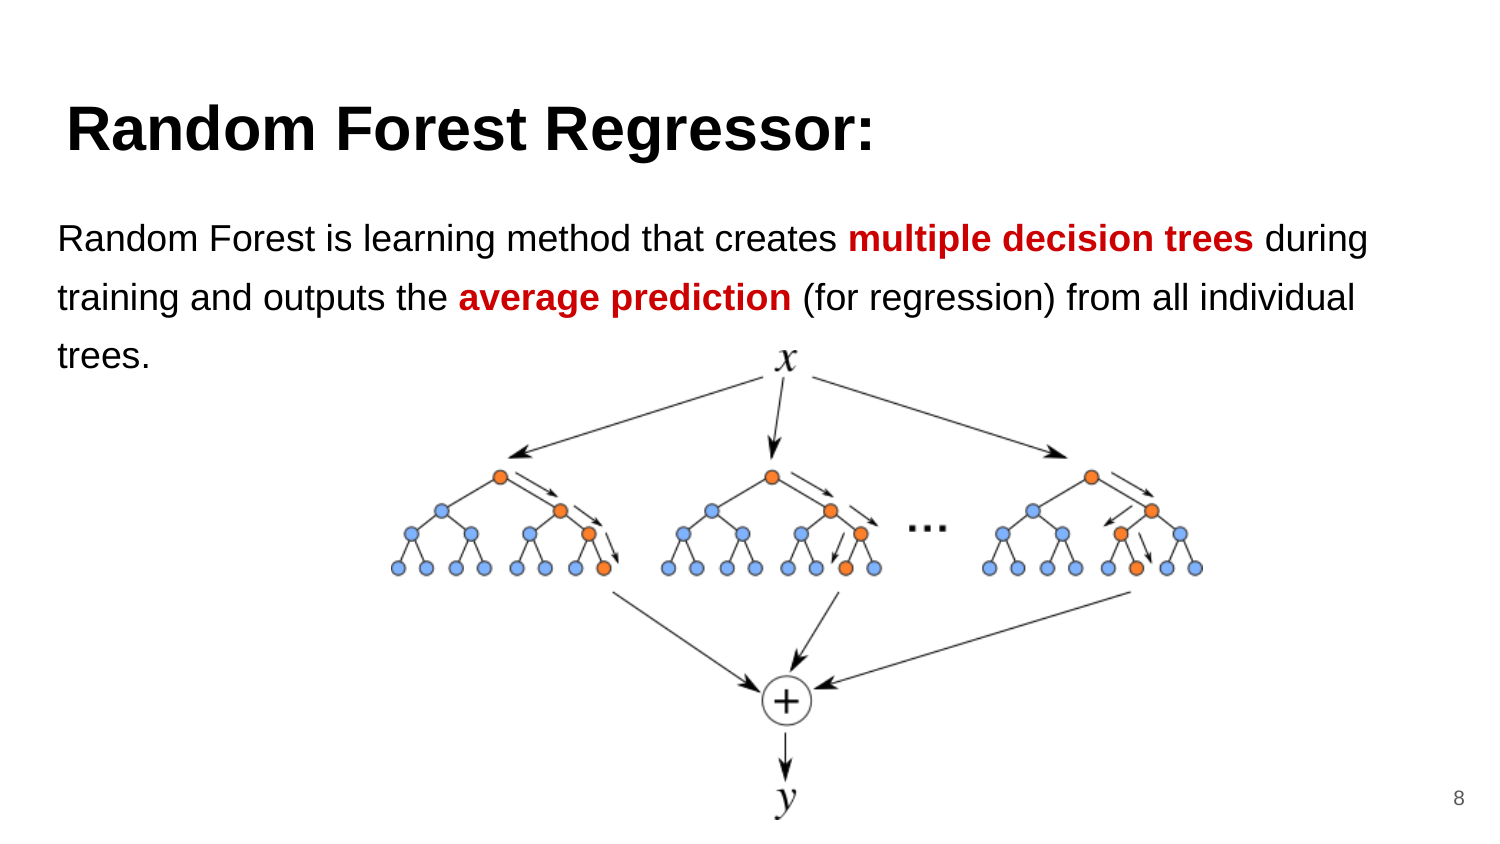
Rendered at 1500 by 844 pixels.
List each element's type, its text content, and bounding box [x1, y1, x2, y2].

list Random Forest is learning method that creates multiple decision trees during training and outputs the average prediction (for regression) from all individual trees. [42, 185, 1462, 830]
picture [391, 349, 1203, 820]
slide_number ‹#› [1389, 764, 1480, 830]
title Random Forest Regressor: [51, 72, 1449, 167]
